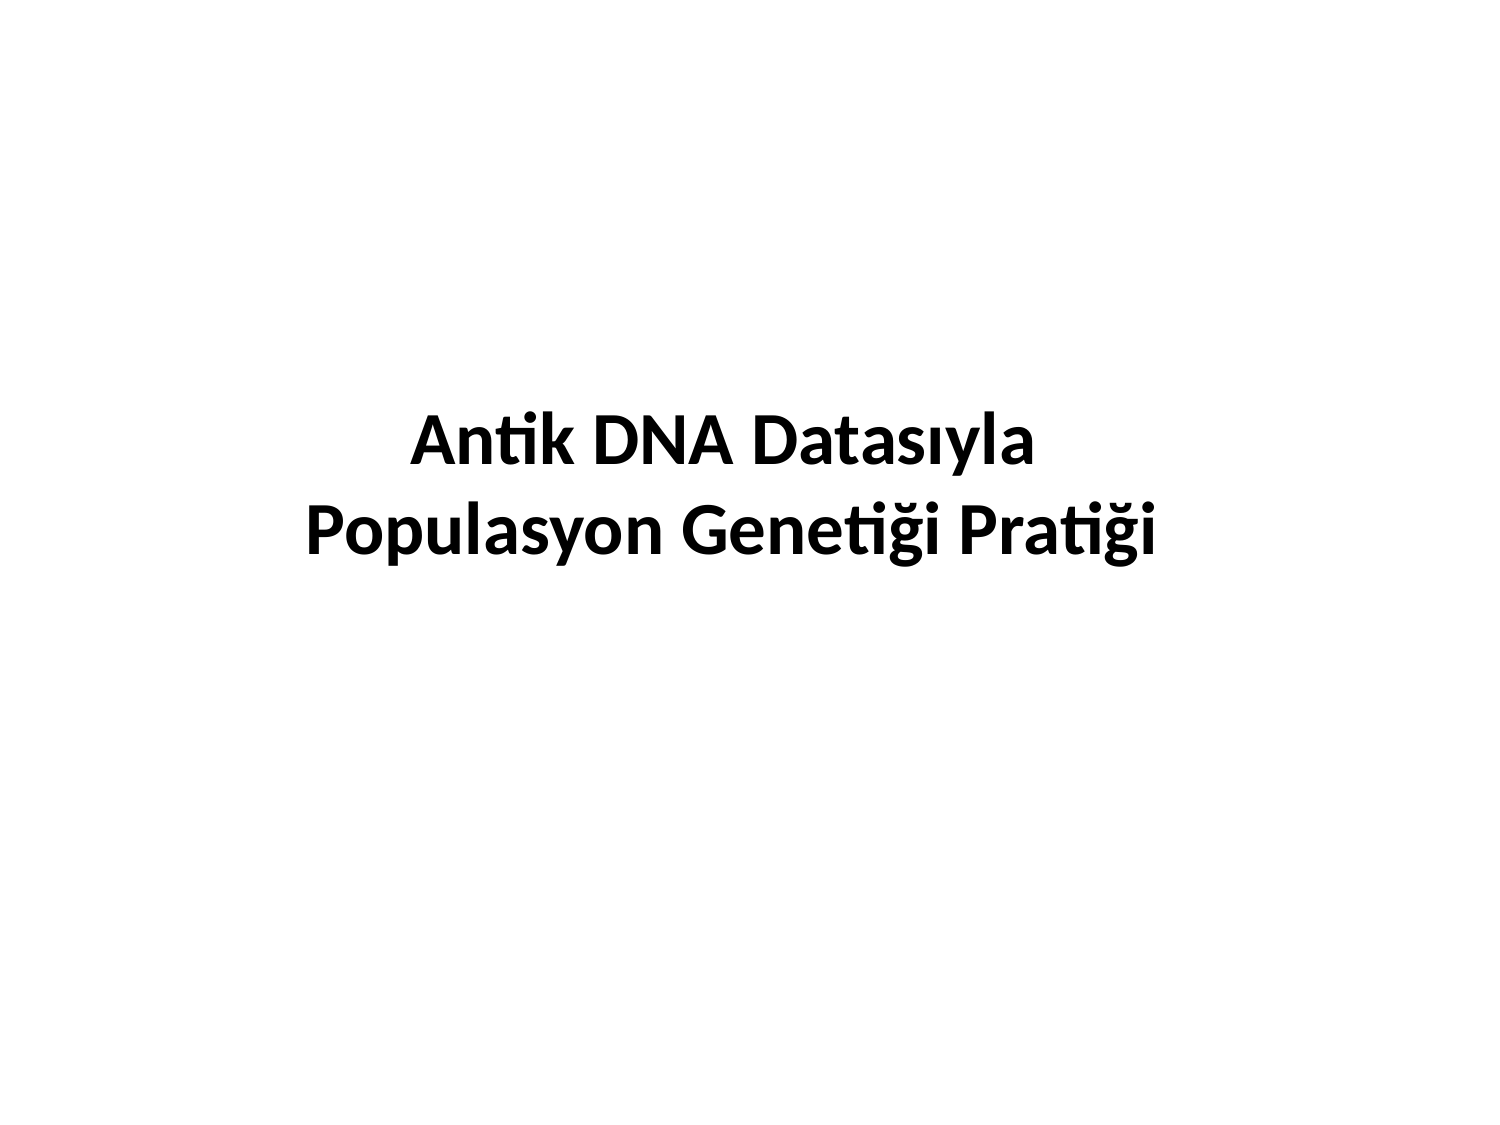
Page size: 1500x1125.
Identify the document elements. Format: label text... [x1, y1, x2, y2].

text_box Antik DNA Datasıyla Populasyon Genetiği Pratiği [242, 382, 1223, 578]
